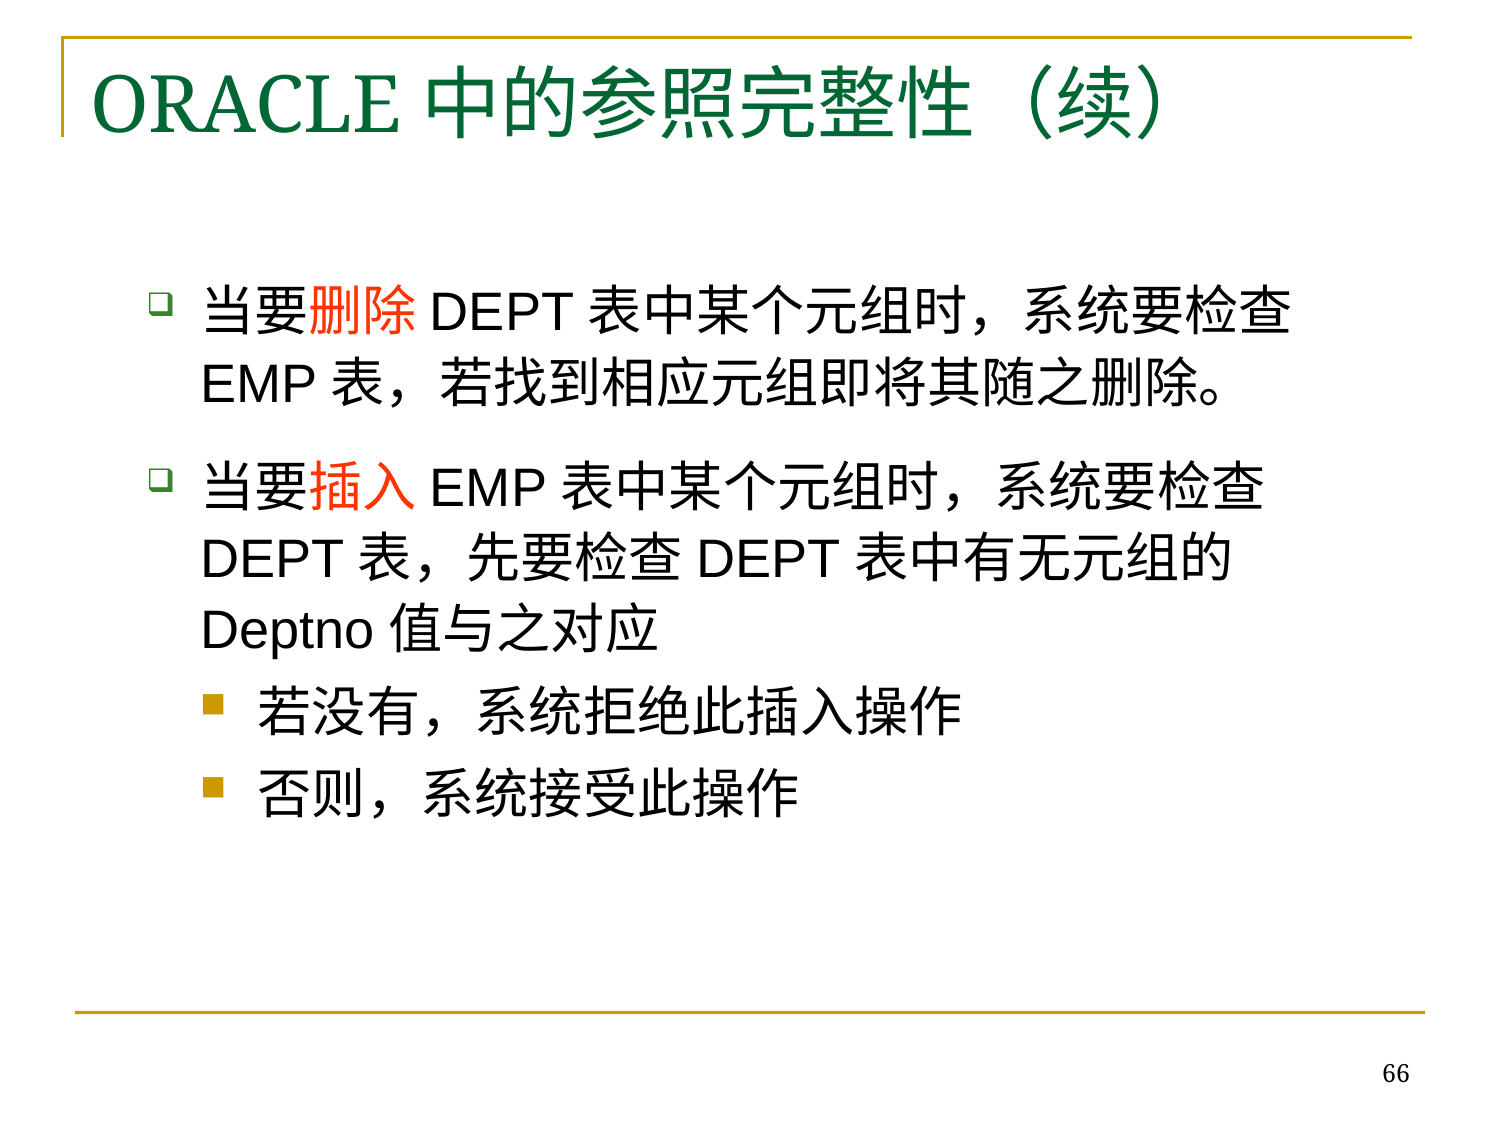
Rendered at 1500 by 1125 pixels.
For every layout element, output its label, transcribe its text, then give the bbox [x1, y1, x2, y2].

slide_number 66 [1074, 1024, 1425, 1100]
list 当要删除DEPT表中某个元组时，系统要检查EMP表，若找到相应元组即将其随之删除。 当要插入EMP表中某个元组时，系统要检查DEPT表，先要检查DEPT表中有无元组的Deptno值与之对应 若没有，系统拒绝此插入操作 否则，系统接受此操作 [75, 262, 1425, 1006]
title ORACLE中的参照完整性（续） [75, 45, 1425, 233]
